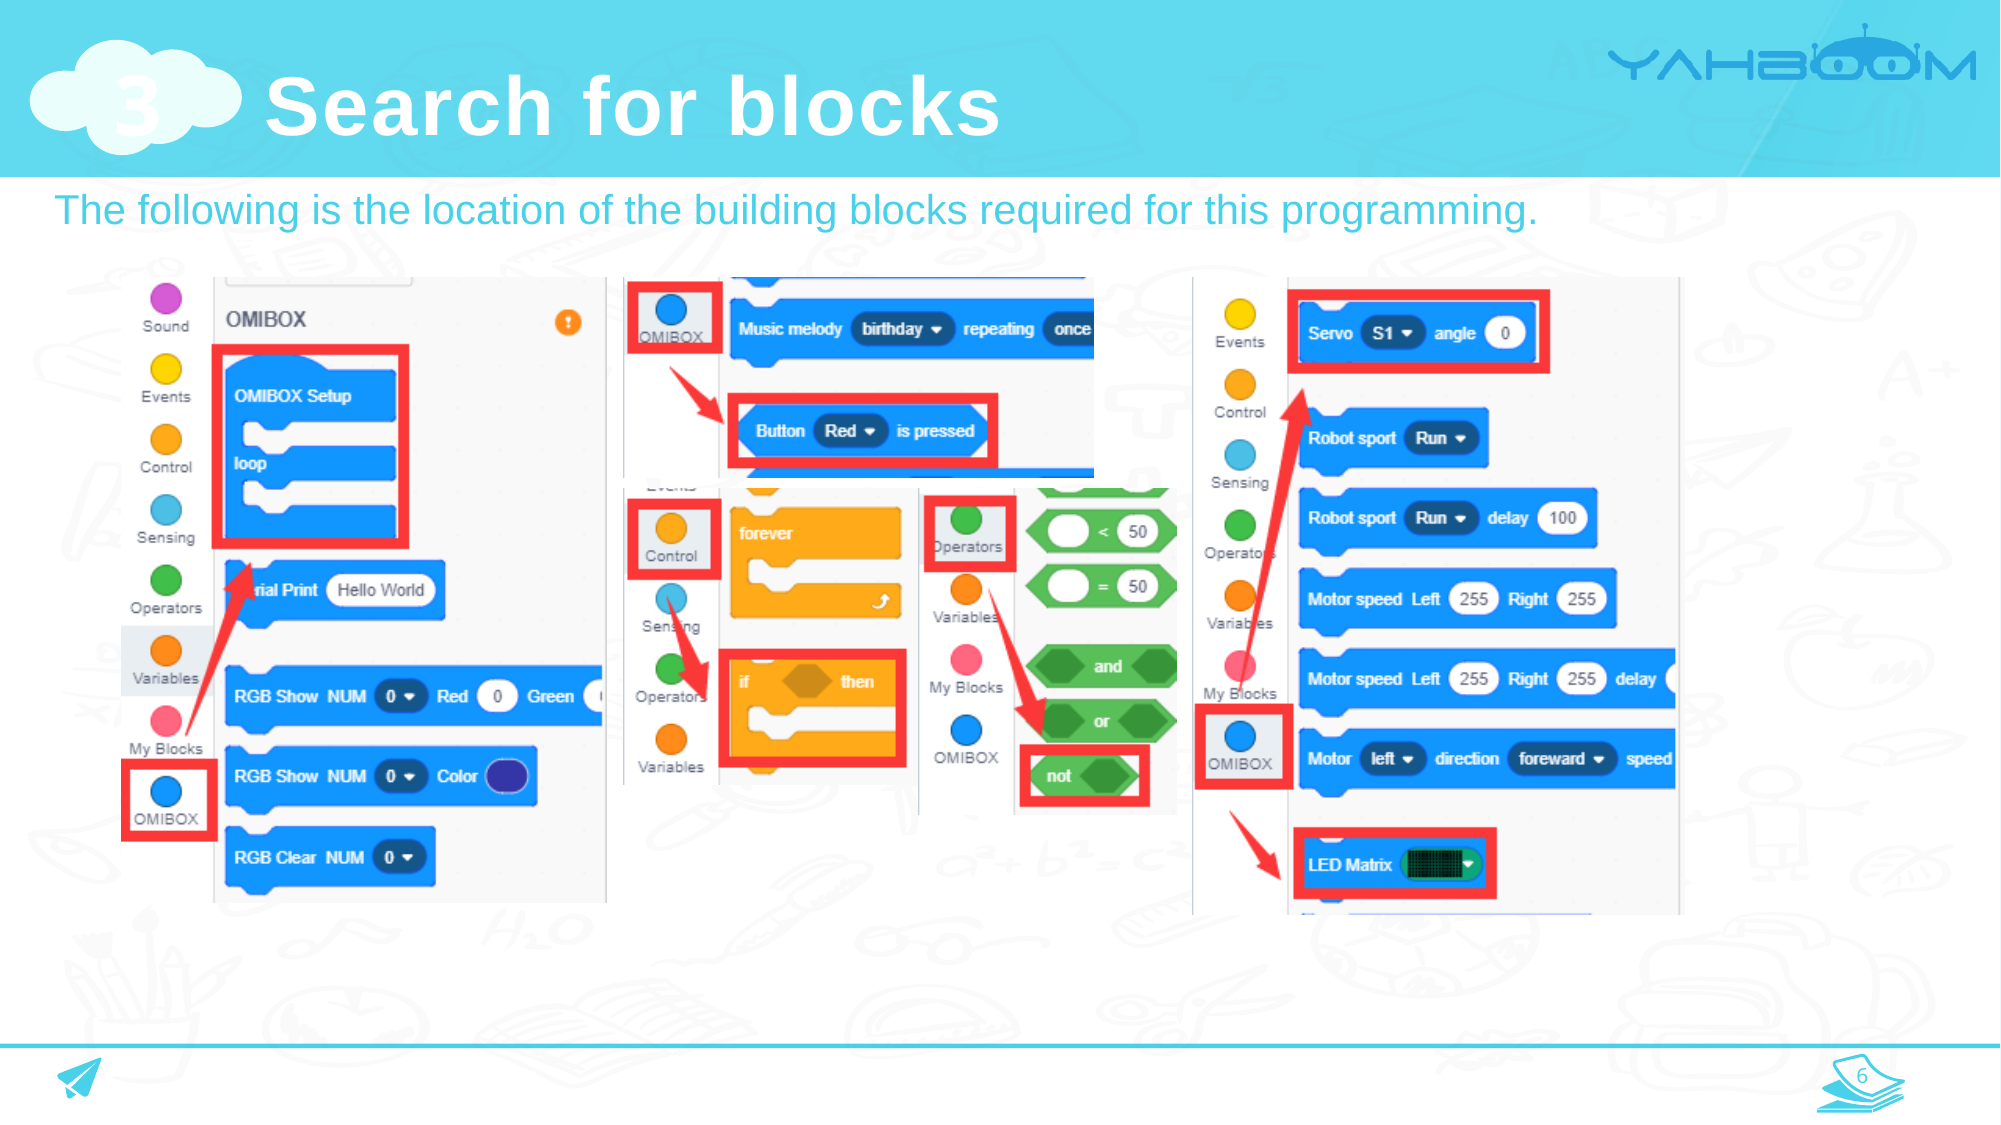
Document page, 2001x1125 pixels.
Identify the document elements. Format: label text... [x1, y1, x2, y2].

text_box Search for blocks [250, 44, 1018, 160]
picture [1192, 277, 1685, 915]
picture [623, 277, 1094, 478]
text_box 3 [98, 44, 177, 160]
picture [623, 488, 1177, 815]
picture [121, 277, 607, 903]
picture [0, 0, 2001, 1125]
text_box The following is the location of the building blocks required for this programming. [39, 175, 1555, 241]
